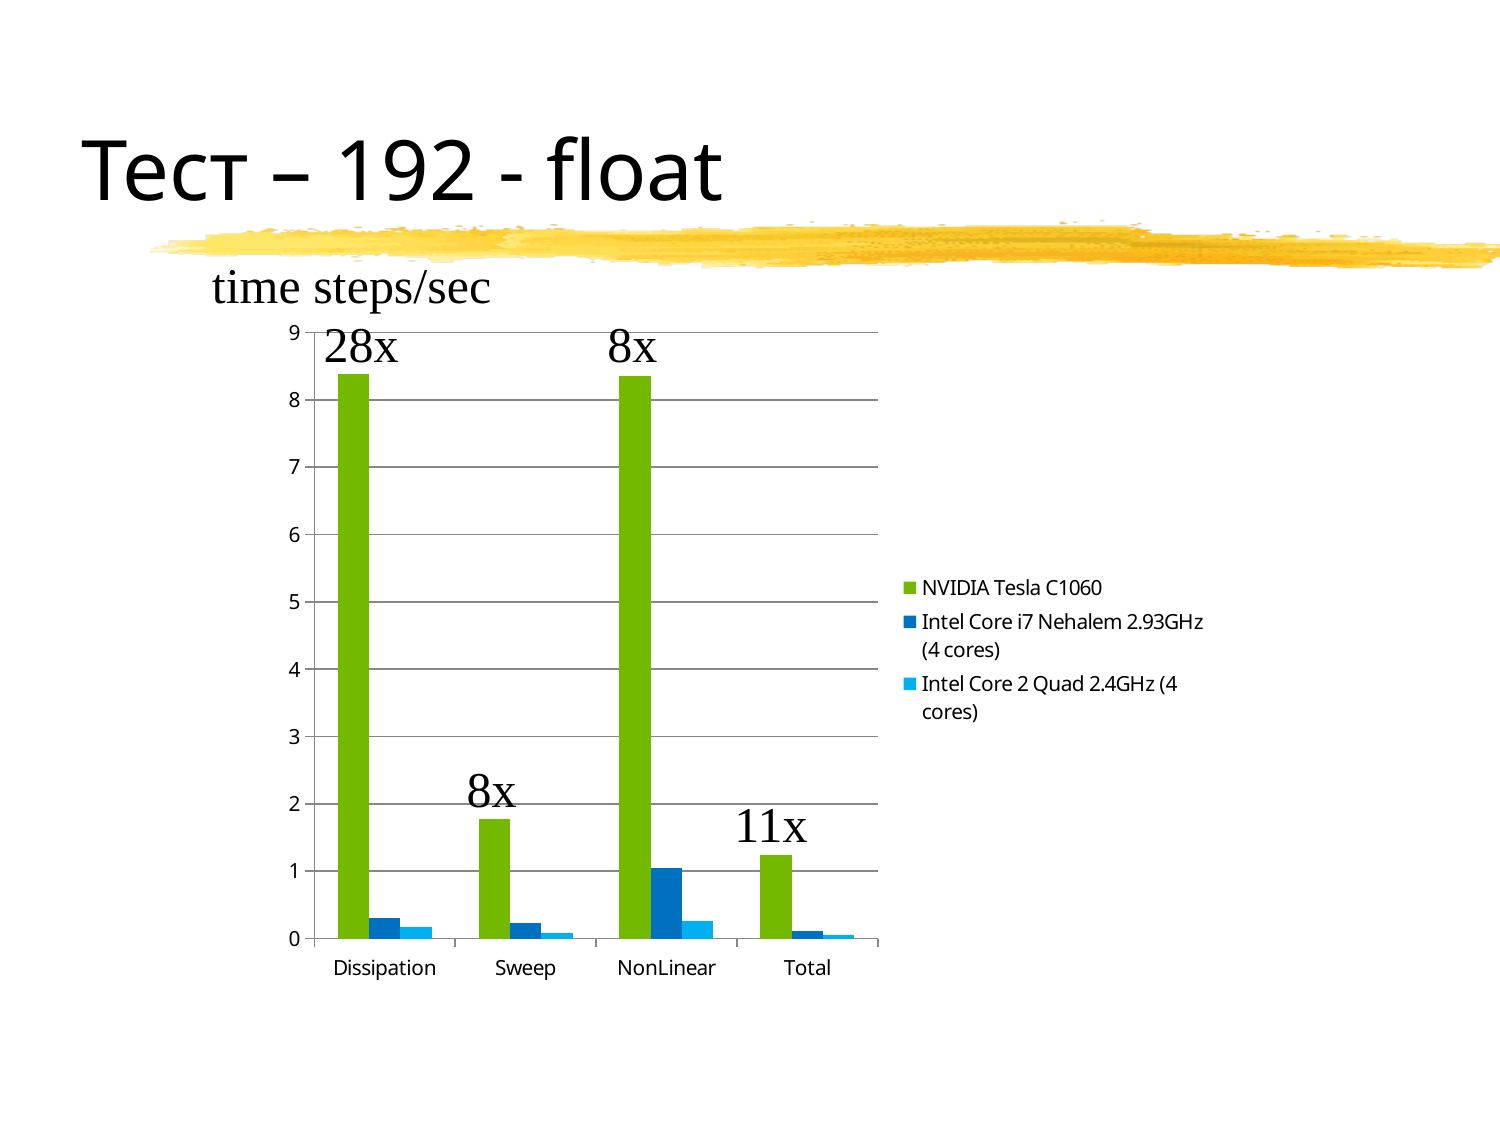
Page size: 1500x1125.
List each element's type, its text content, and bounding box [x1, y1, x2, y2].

picture [150, 215, 1500, 279]
title Тест – 192 - float [66, 37, 1342, 226]
text_box time steps/sec [197, 246, 507, 321]
chart [269, 304, 1223, 996]
